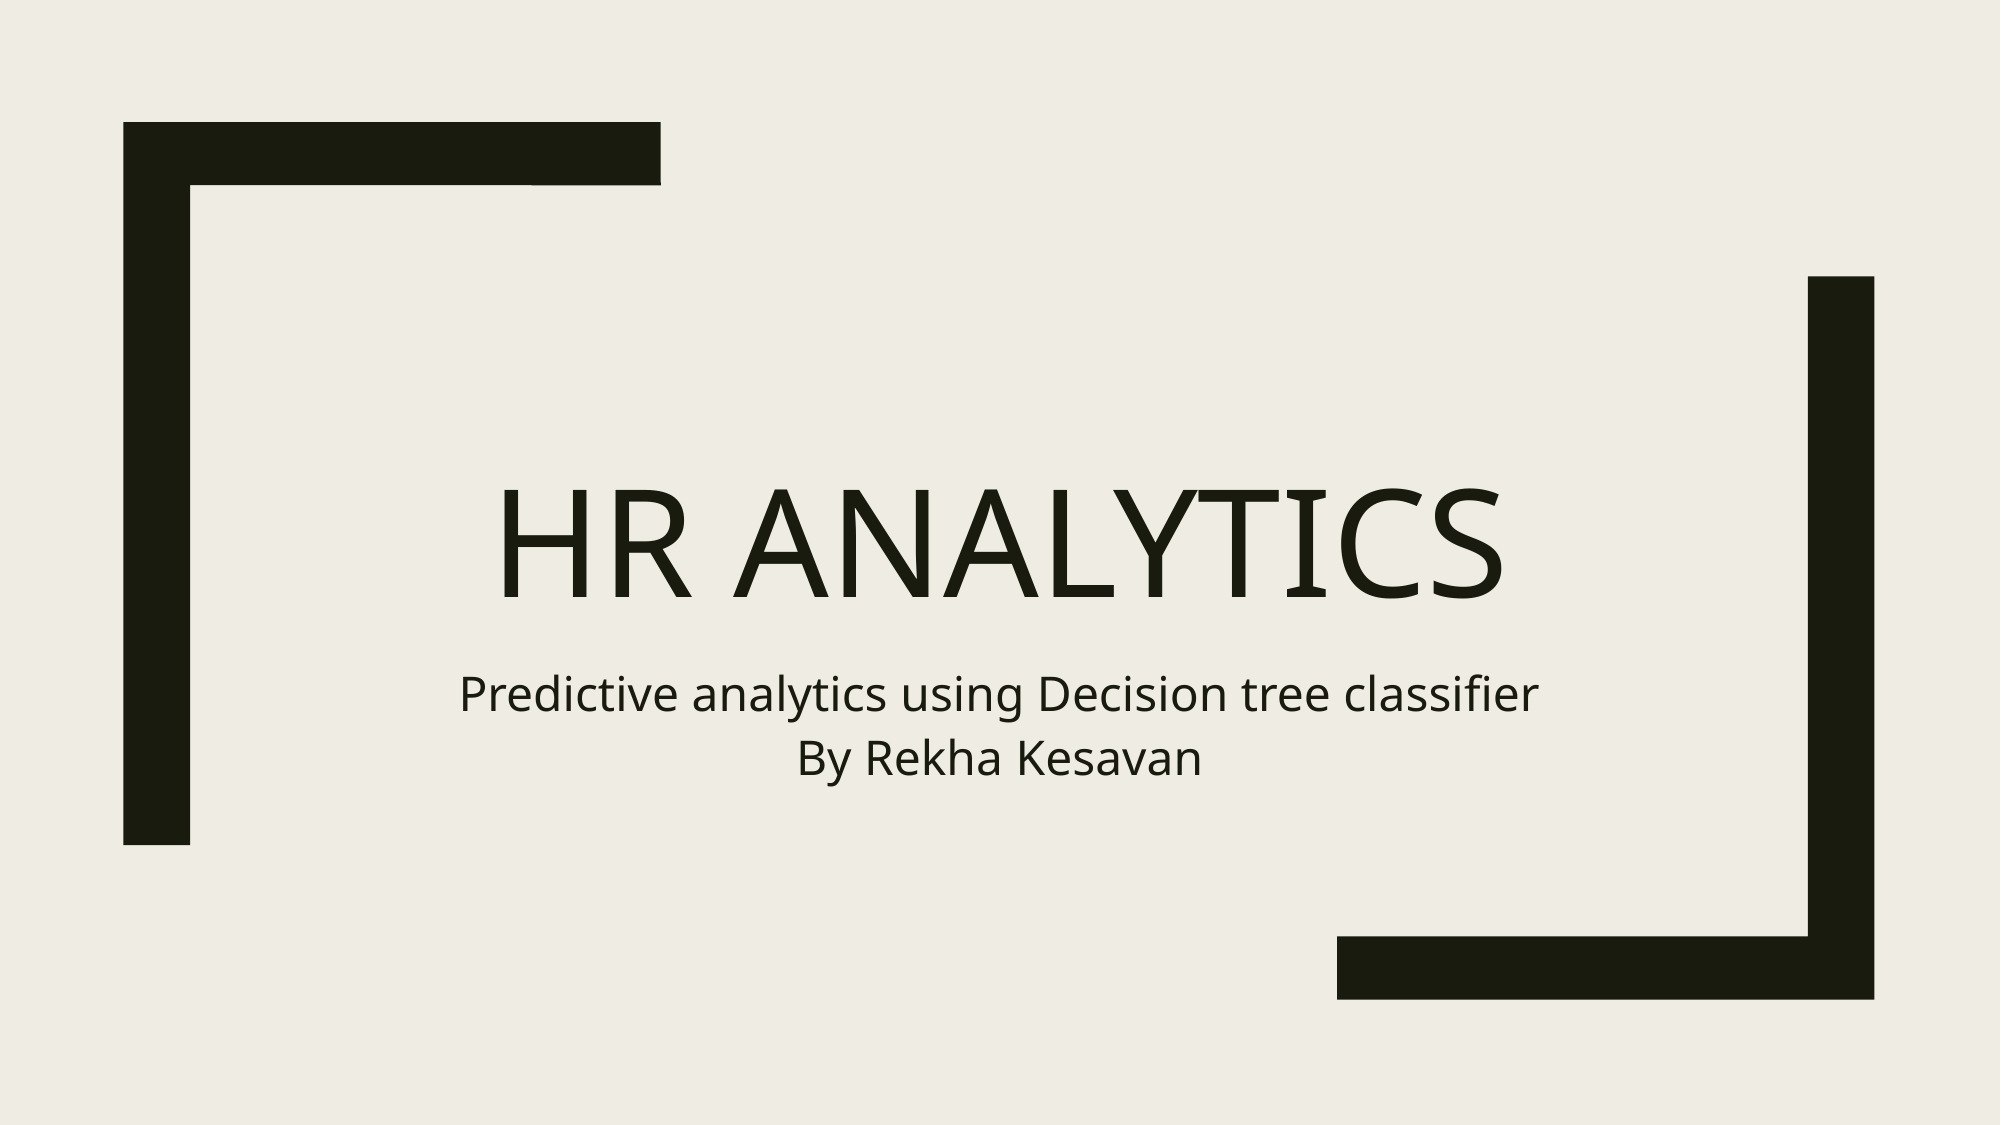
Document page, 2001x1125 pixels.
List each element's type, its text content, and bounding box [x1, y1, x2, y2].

subtitle Predictive analytics using Decision tree classifier By Rekha Kesavan [439, 649, 1561, 828]
title HR Analytics [314, 293, 1686, 638]
